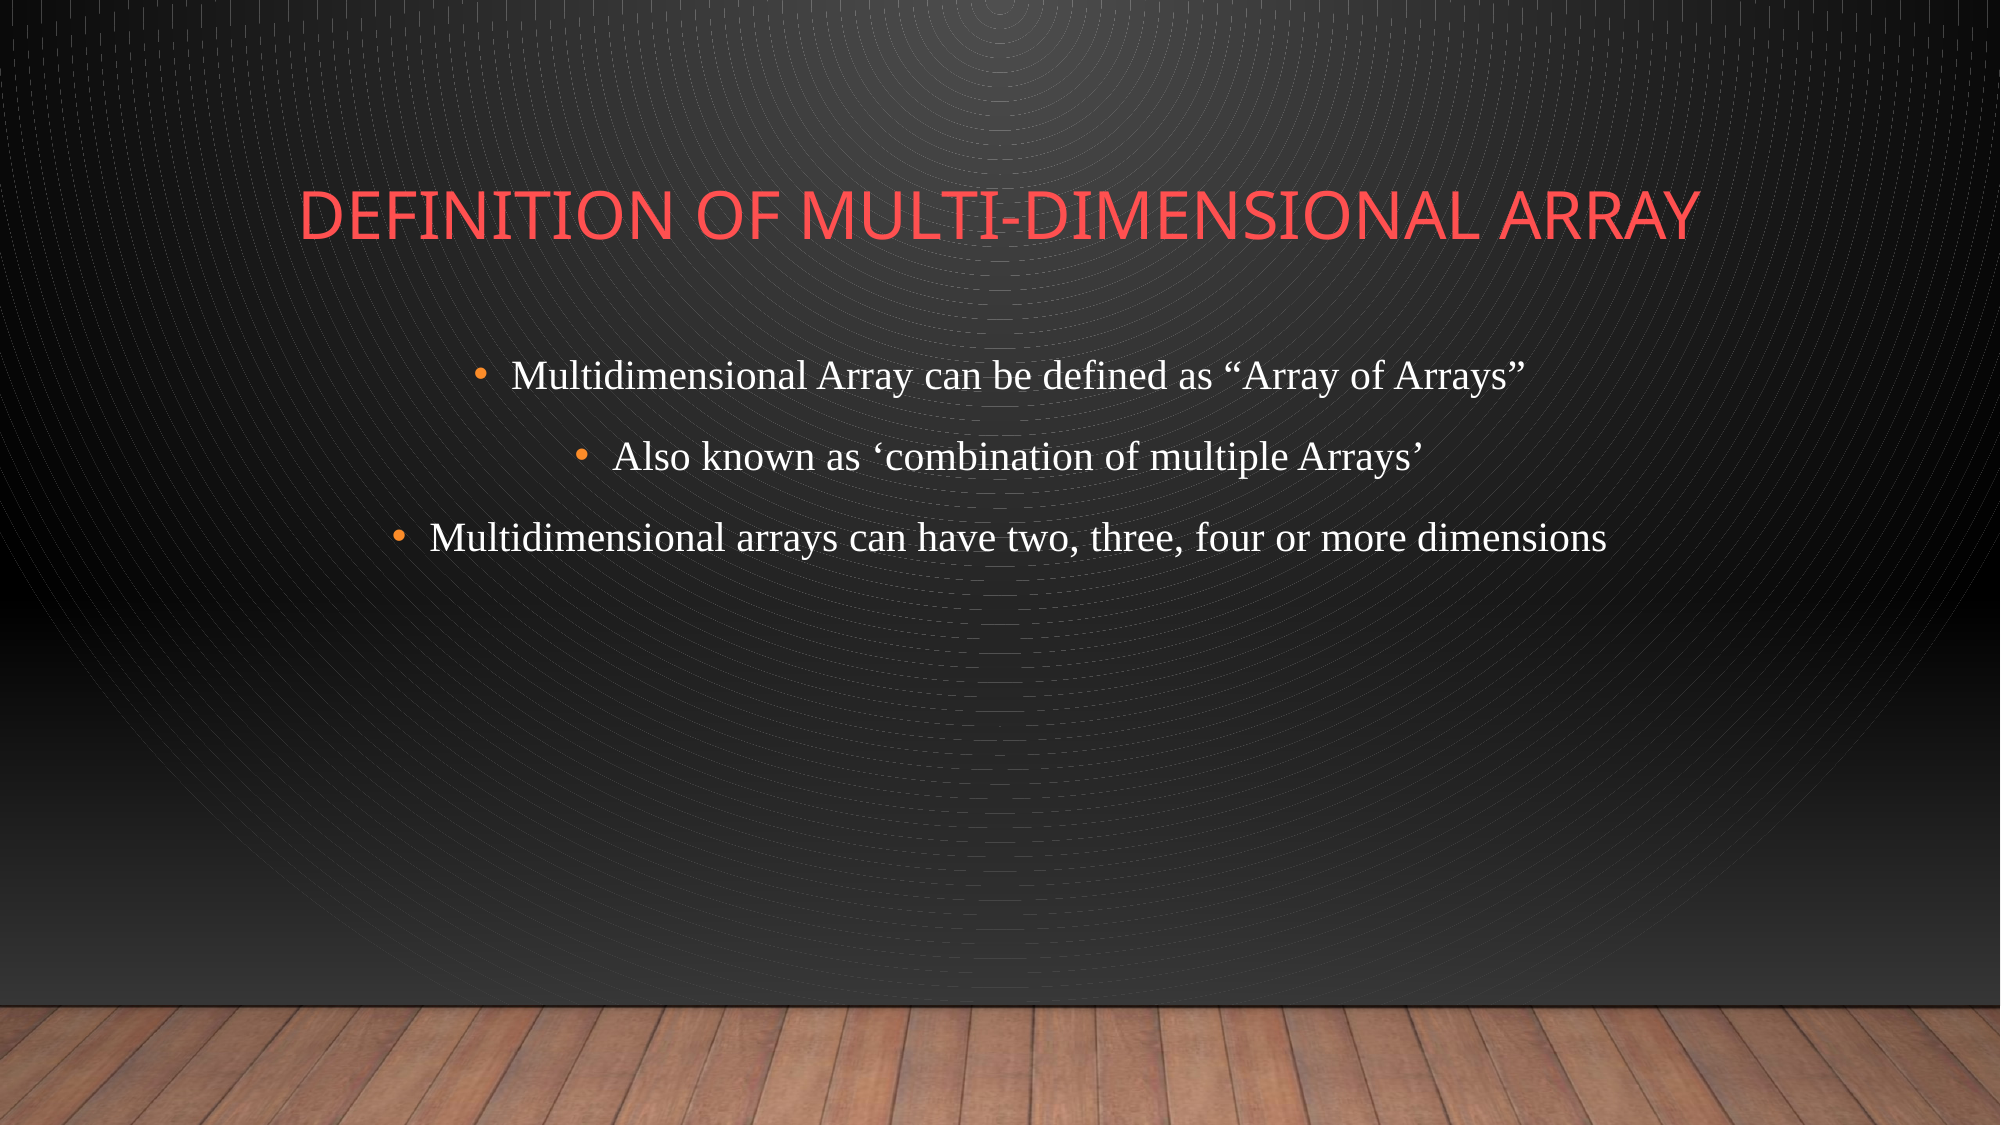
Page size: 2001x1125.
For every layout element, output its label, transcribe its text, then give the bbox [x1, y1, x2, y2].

picture [0, 1005, 2000, 1125]
list Multidimensional Array can be defined as “Array of Arrays” Also known as ‘combination of multiple Arrays’ Multidimensional arrays can have two, three, four or more dimensions [238, 330, 1763, 897]
title Definition of Multi-dimensional ARRAY [238, 131, 1763, 305]
